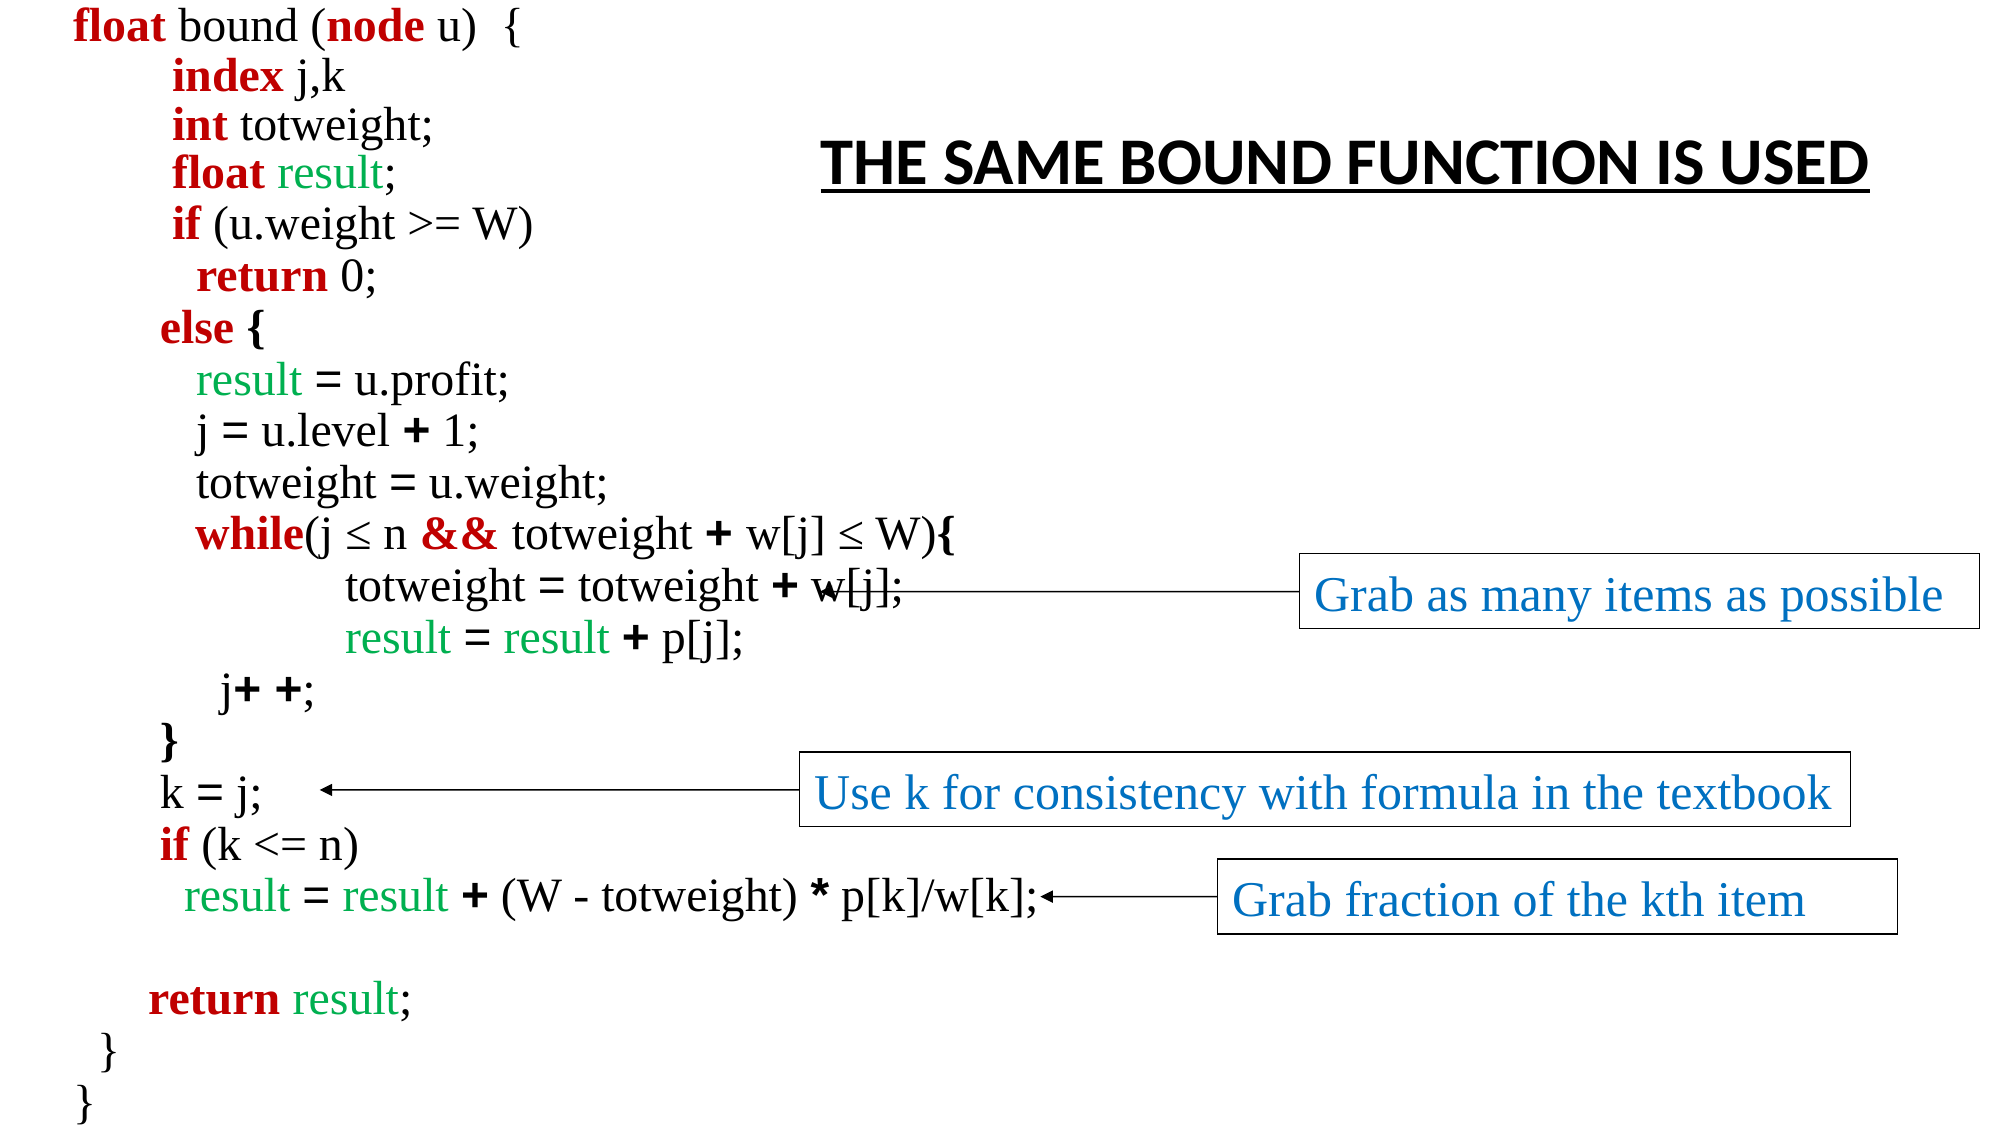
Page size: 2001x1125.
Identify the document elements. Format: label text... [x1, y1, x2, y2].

text_box float bound (node u) { index j,k int totweight; float result; if (u.weight >= W) return 0; else { result = u.profit; j = u.level + 1; totweight = u.weight; while(j ≤ n && totweight + w[j] ≤ W){ totweight = totweight + w[j]; result = result + p[j]; j+ +; } k = j; if (k <= n) result = result + (W - totweight) * p[k]/w[k]; return result; } } [58, 0, 1077, 1064]
text_box Grab as many items as possible [1299, 553, 1980, 629]
text_box [1040, 890, 1218, 903]
text_box THE SAME BOUND FUNCTION IS USED [805, 110, 1898, 206]
text_box Grab fraction of the kth item [1217, 859, 1898, 934]
text_box [819, 585, 1300, 598]
text_box Use k for consistency with formula in the textbook [799, 752, 1851, 827]
text_box [319, 783, 800, 797]
